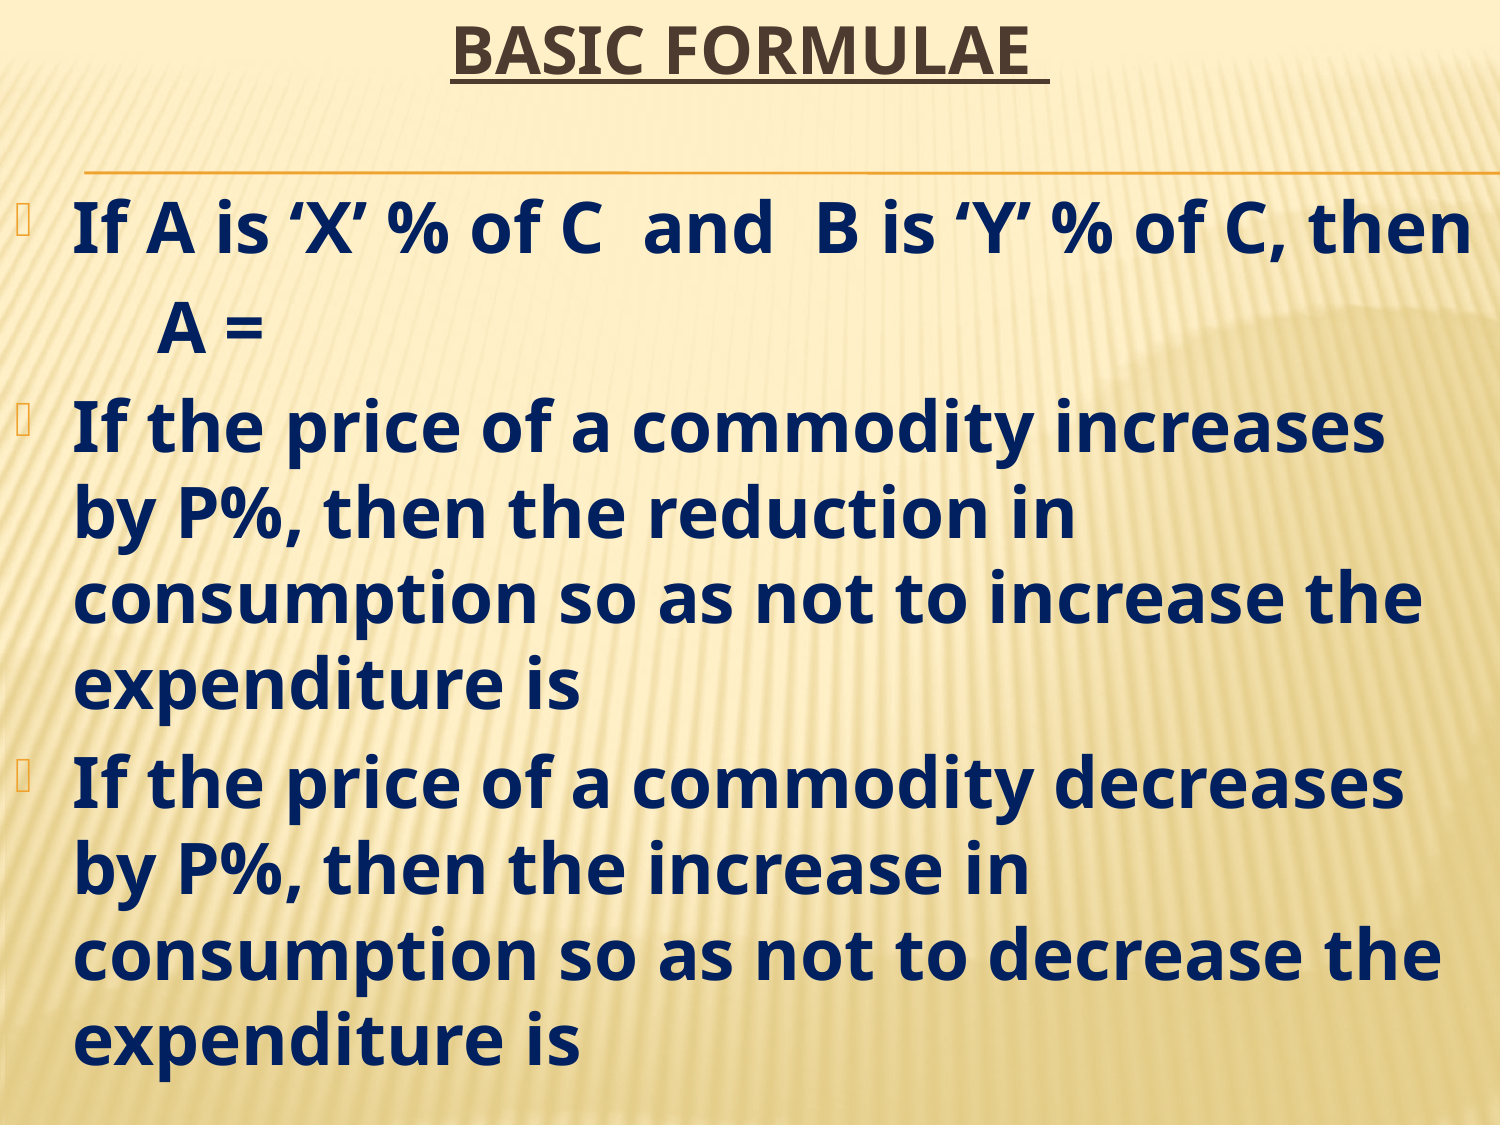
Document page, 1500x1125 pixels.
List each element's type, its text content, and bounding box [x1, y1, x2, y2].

title Basic Formulae [0, 0, 1500, 175]
